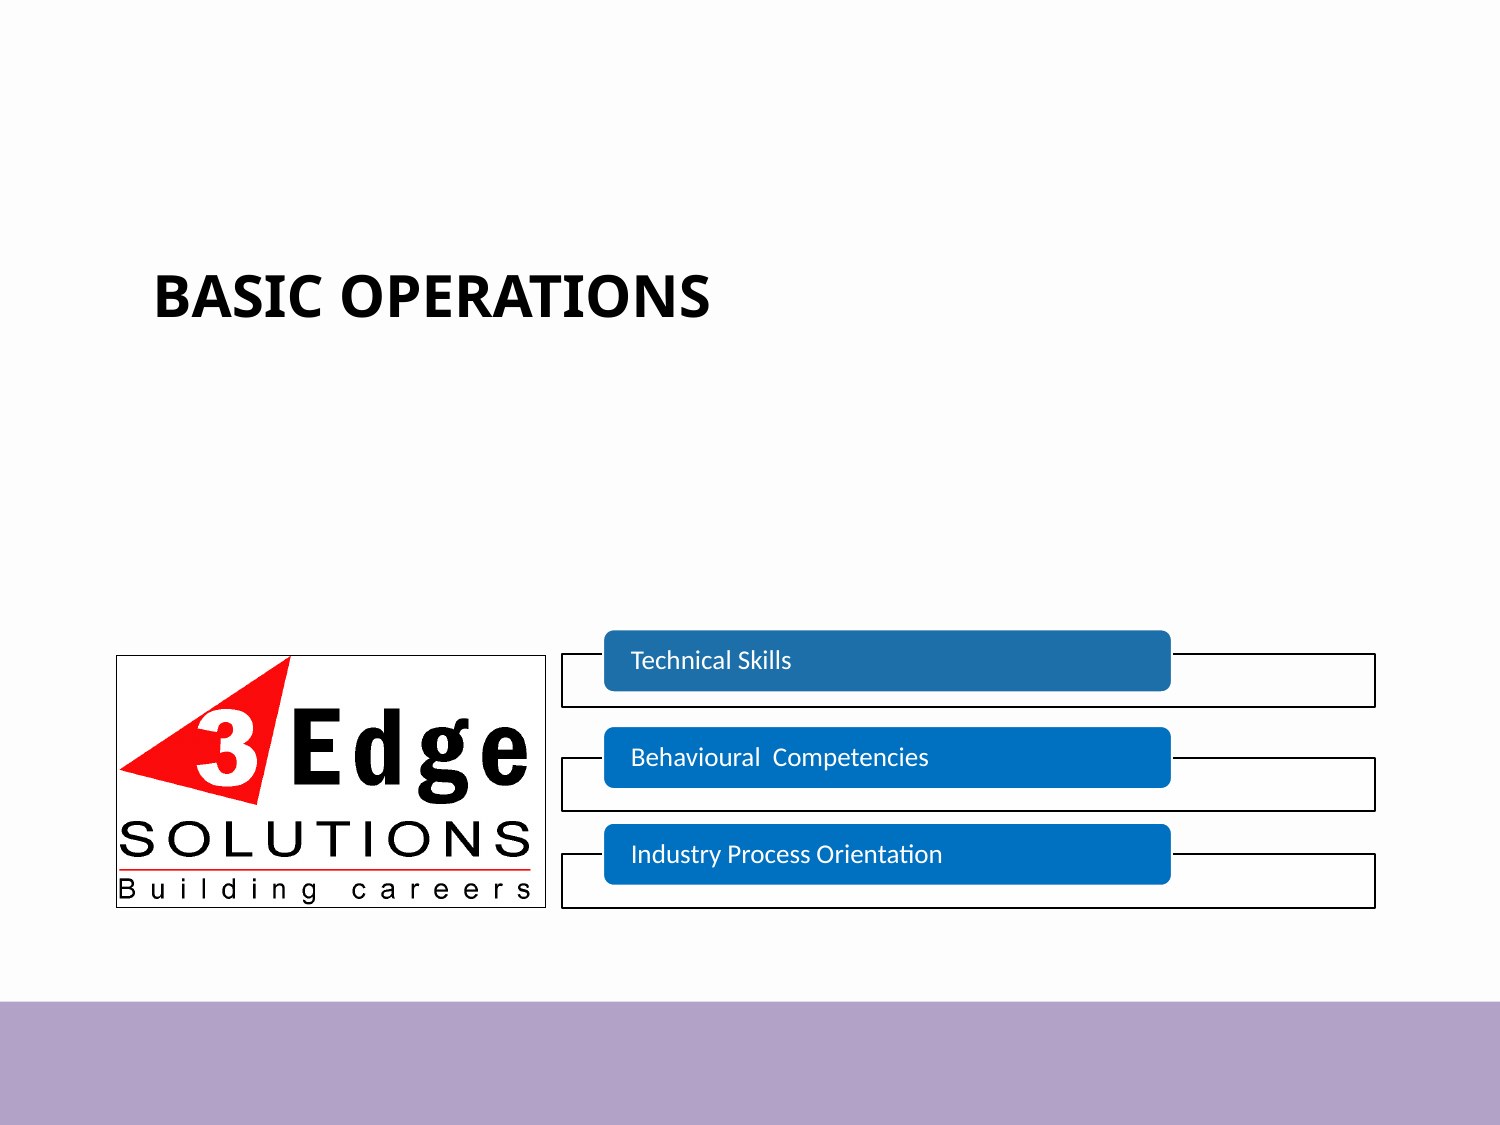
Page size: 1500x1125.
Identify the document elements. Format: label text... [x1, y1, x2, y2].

picture [117, 656, 545, 907]
title BASIC OPERATIONS [137, 187, 1325, 400]
